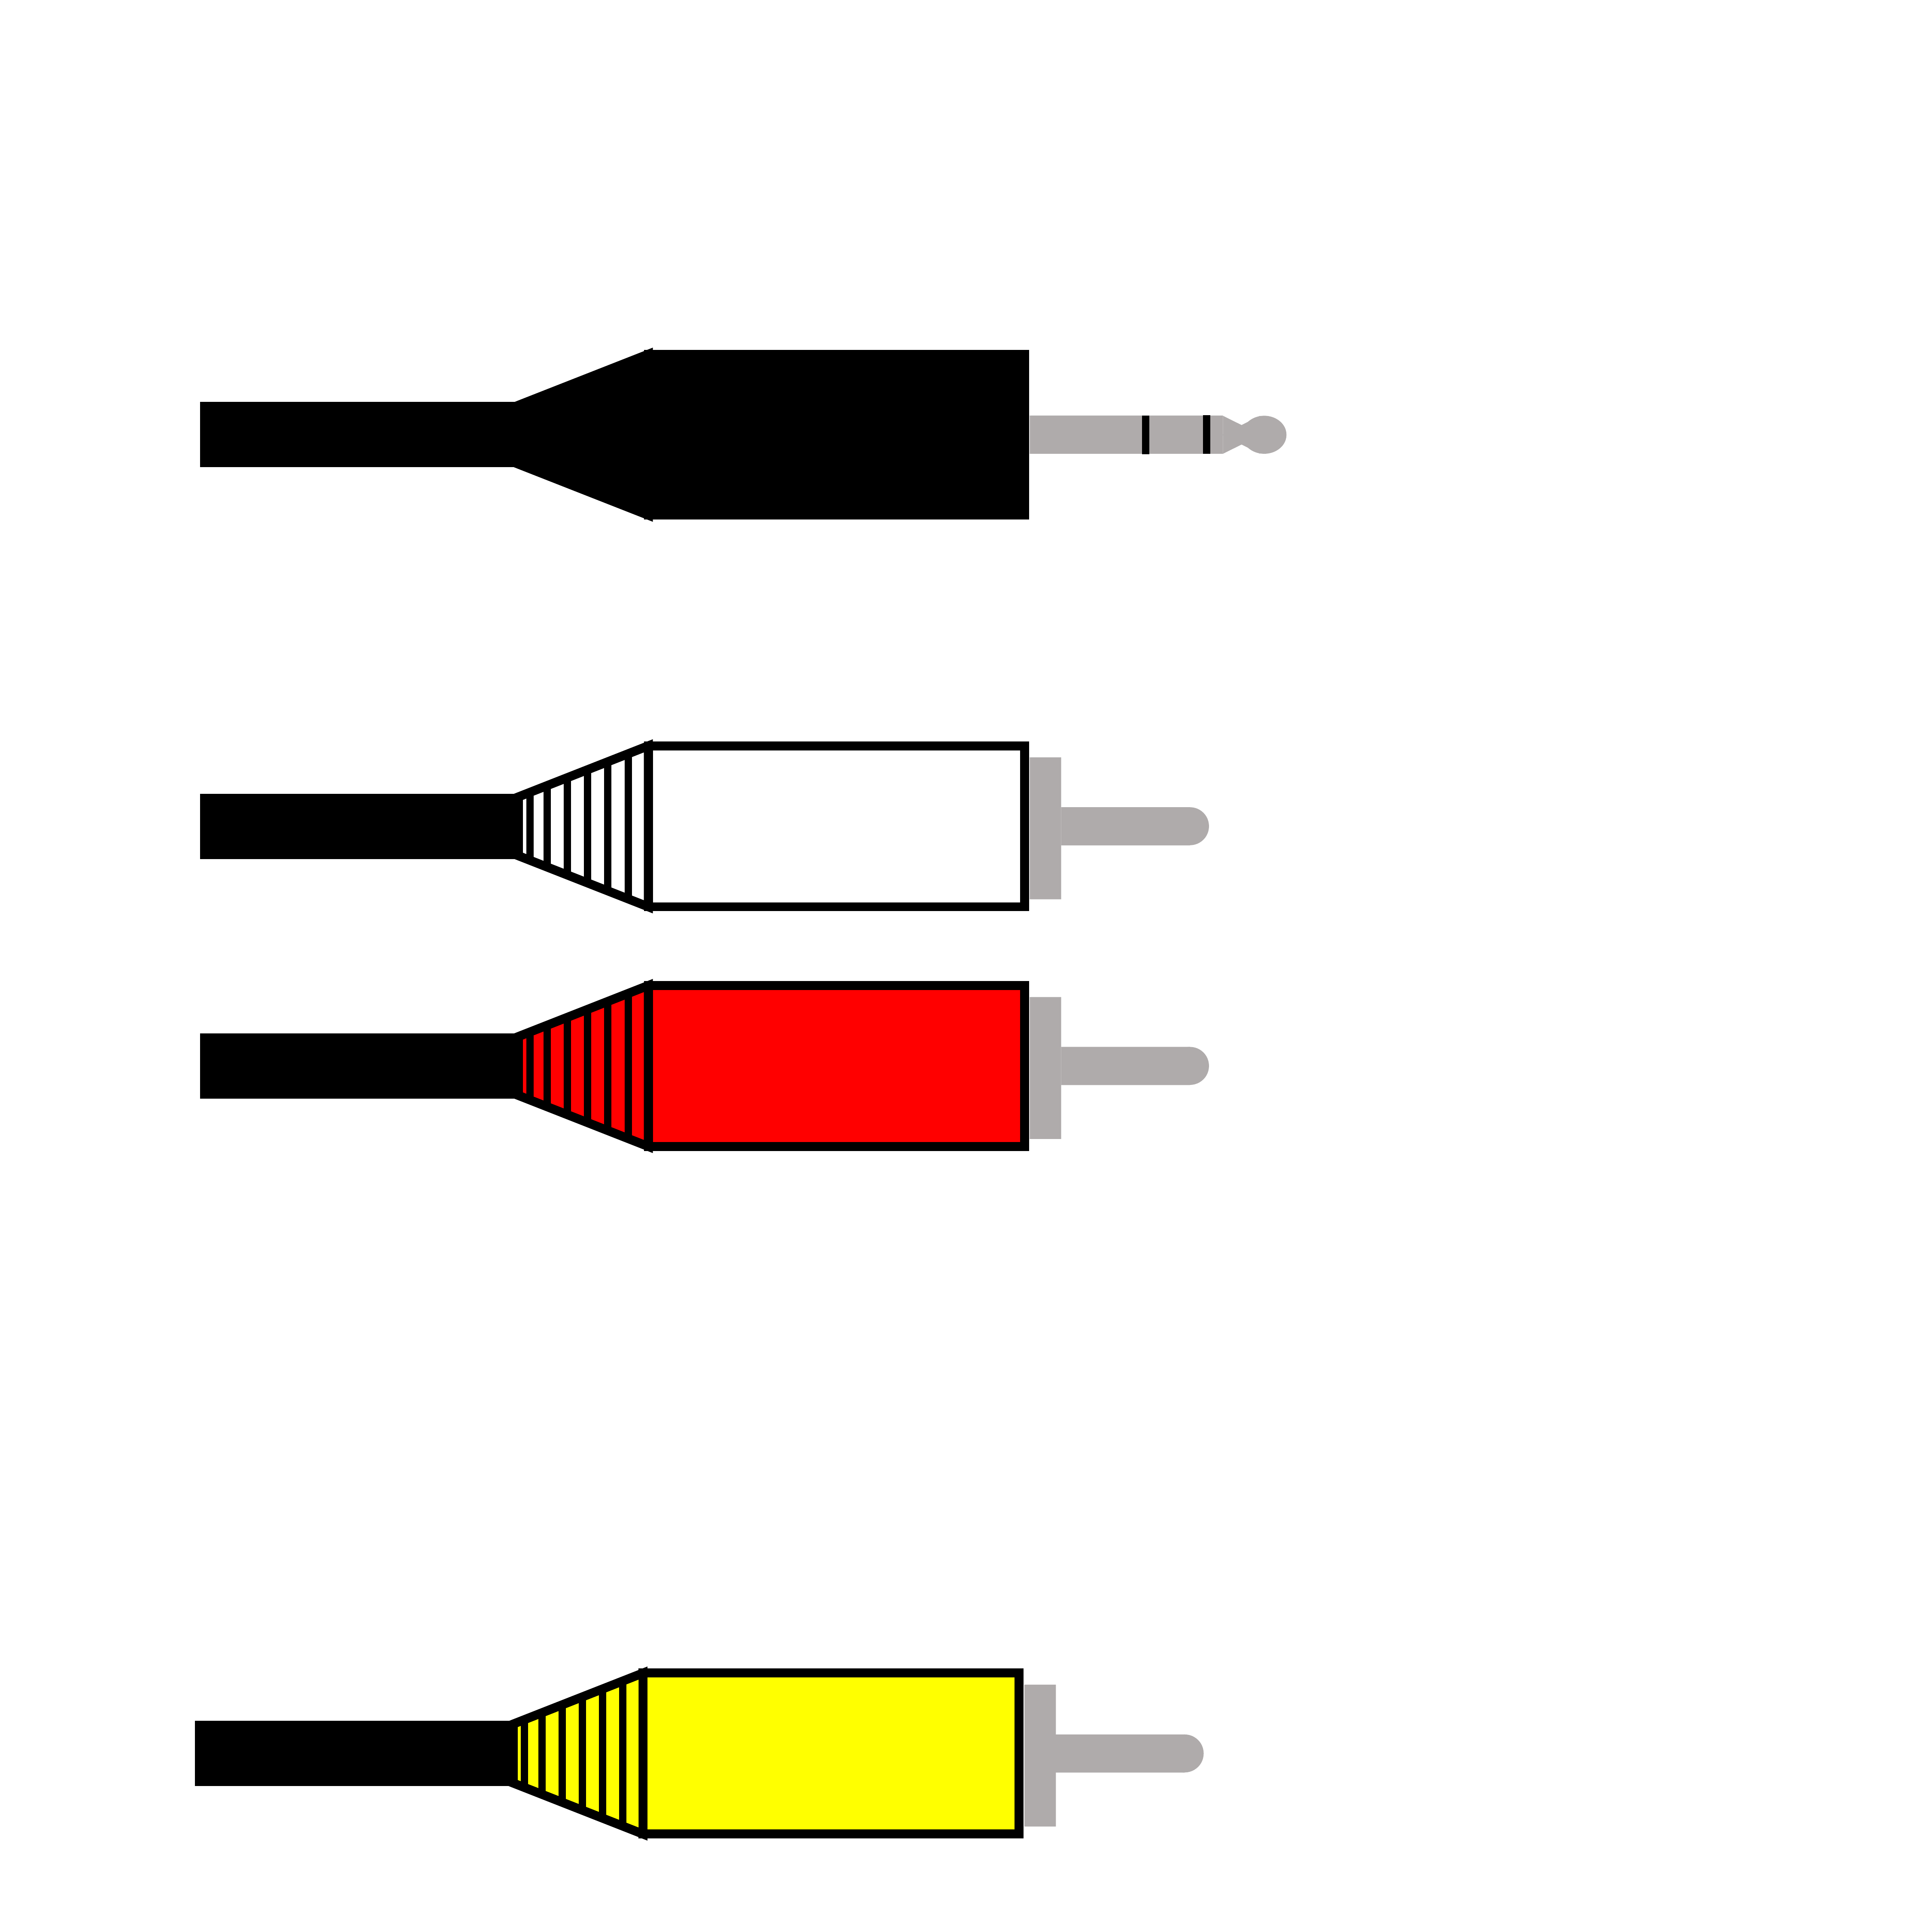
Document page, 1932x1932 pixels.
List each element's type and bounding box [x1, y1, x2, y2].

text_box [200, 354, 1287, 1147]
text_box [195, 1673, 1204, 1834]
